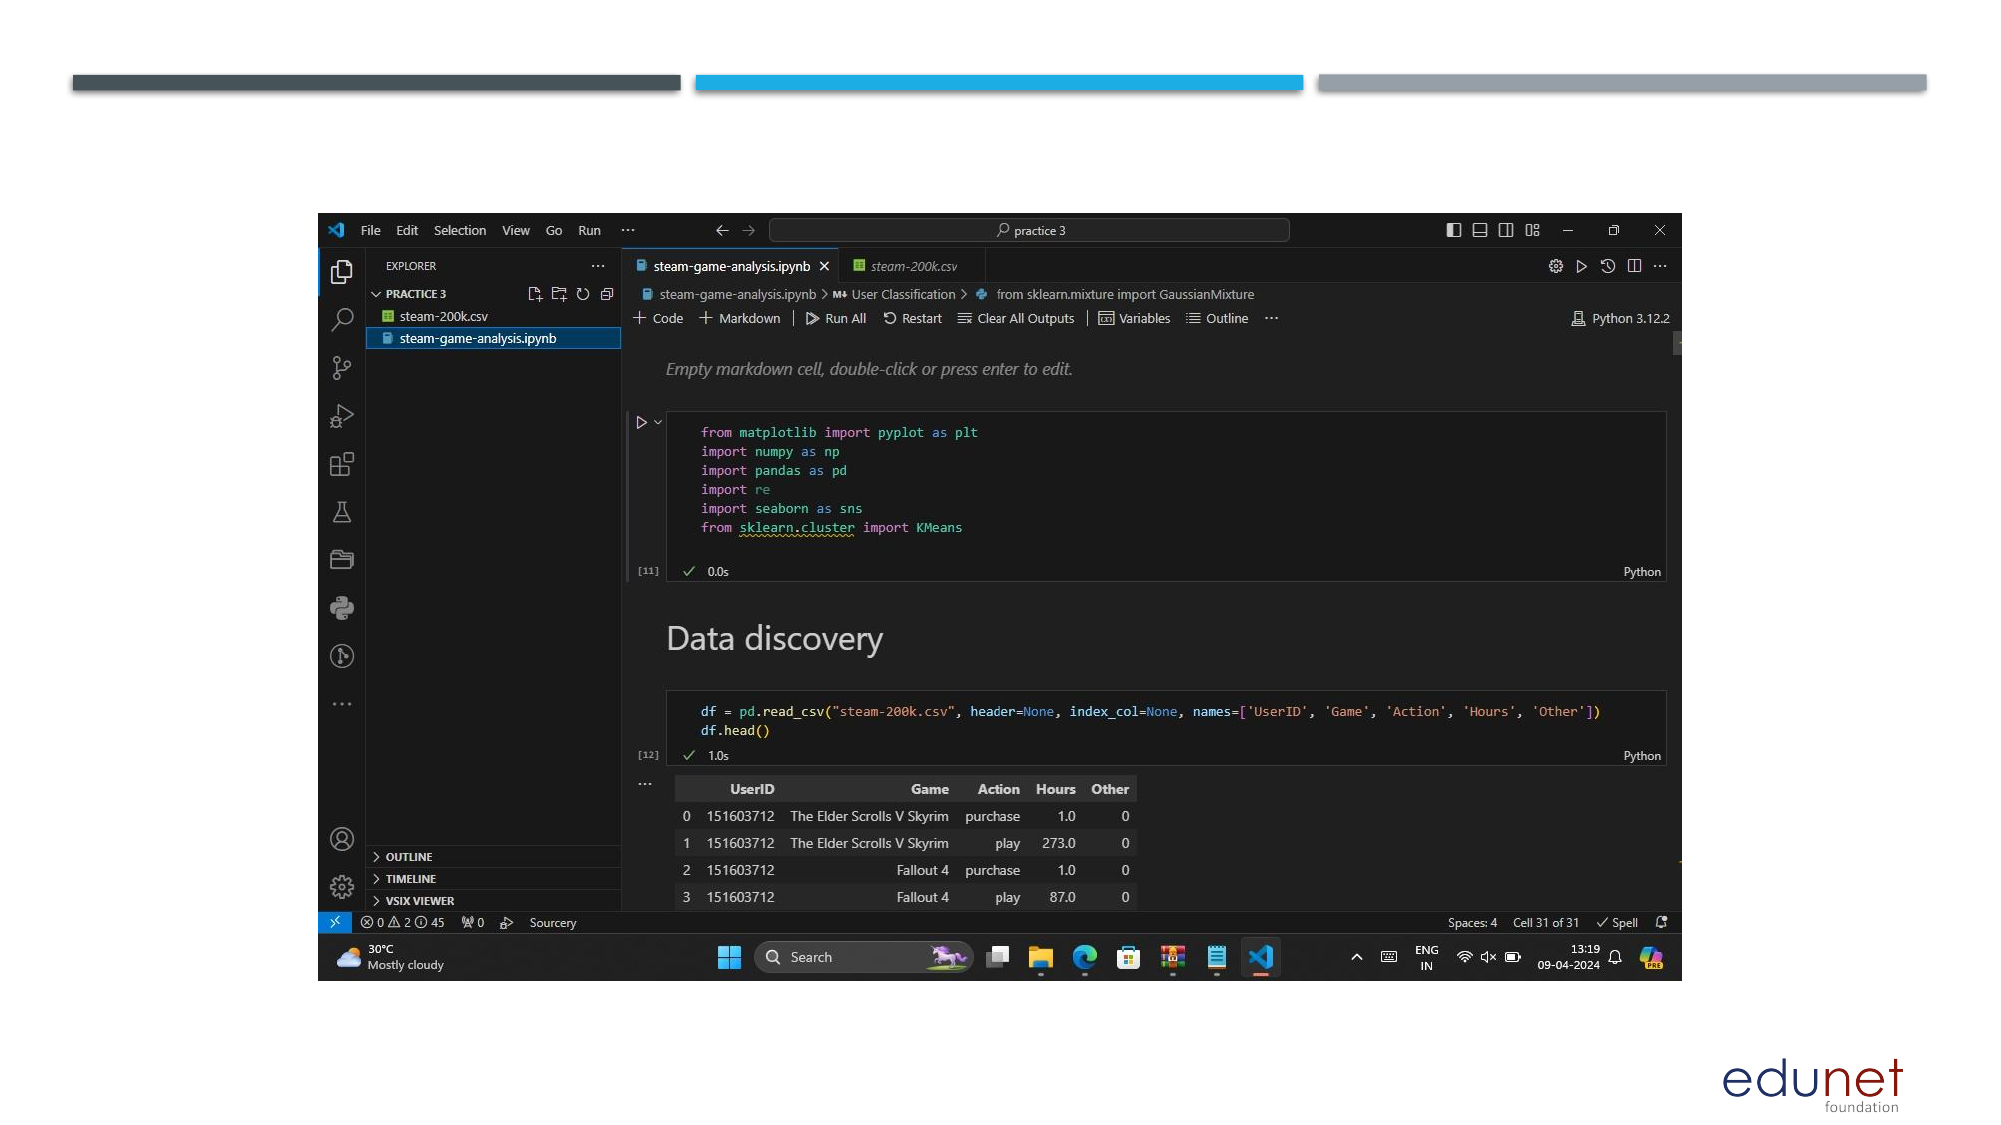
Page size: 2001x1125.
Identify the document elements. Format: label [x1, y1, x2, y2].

picture [1719, 1056, 1905, 1116]
list [317, 212, 1683, 981]
